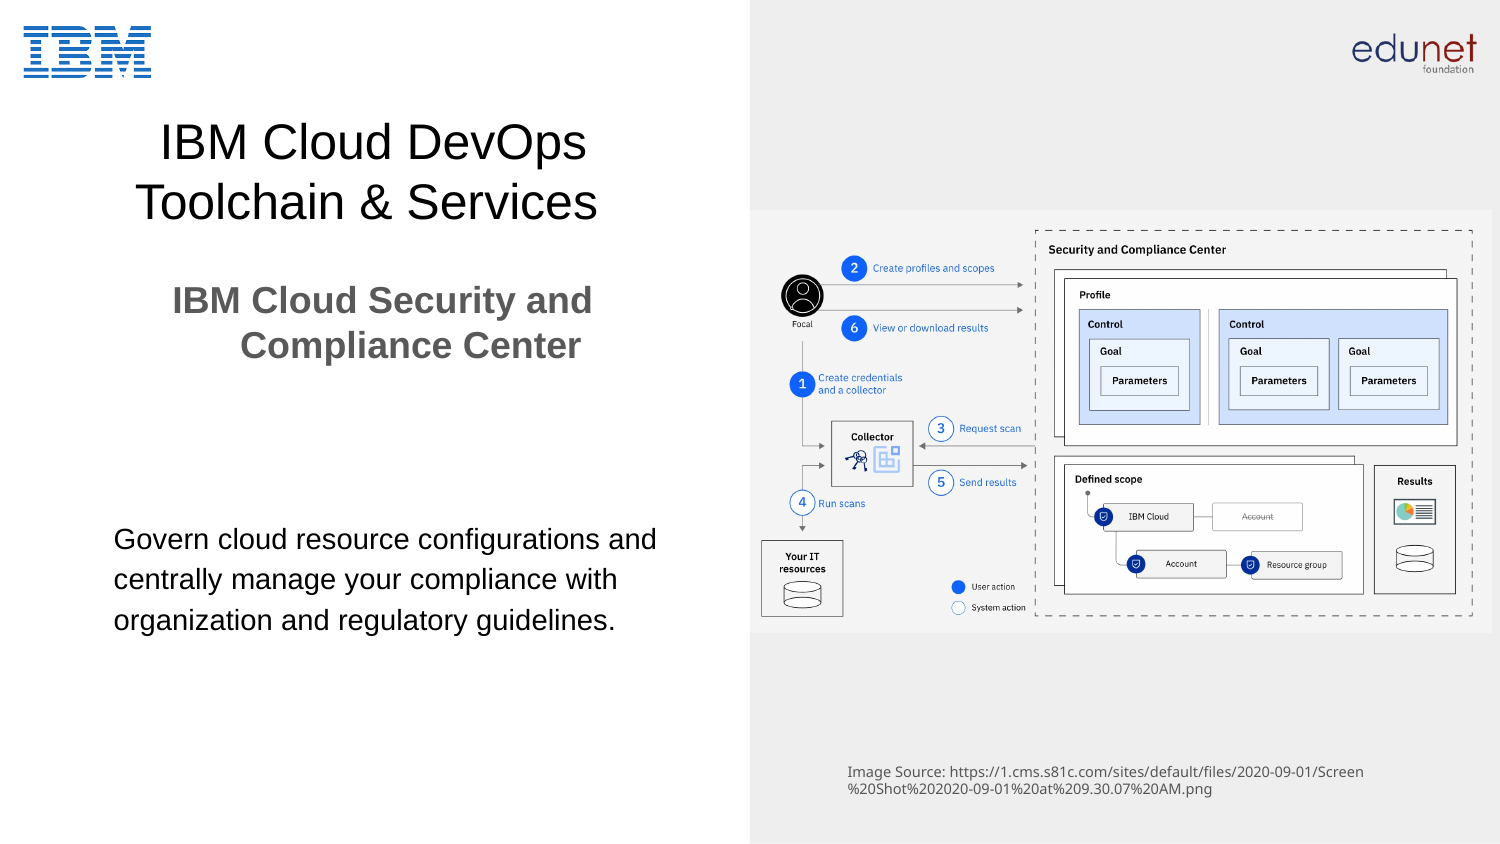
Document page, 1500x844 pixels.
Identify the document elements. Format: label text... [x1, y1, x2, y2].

picture [749, 210, 1492, 633]
list Govern cloud resource configurations and centrally manage your compliance with organization and regulatory guidelines. [75, 431, 706, 720]
subtitle IBM Cloud Security and Compliance Center [41, 268, 706, 375]
picture [1350, 26, 1480, 78]
title IBM Cloud DevOps Toolchain & Services [41, 117, 706, 223]
list Image Source: https://1.cms.s81c.com/sites/default/files/2020-09-01/Screen%20Shot%202020-09-01%20at%209.30.07%20AM.png [832, 747, 1390, 812]
picture [0, 0, 559, 78]
